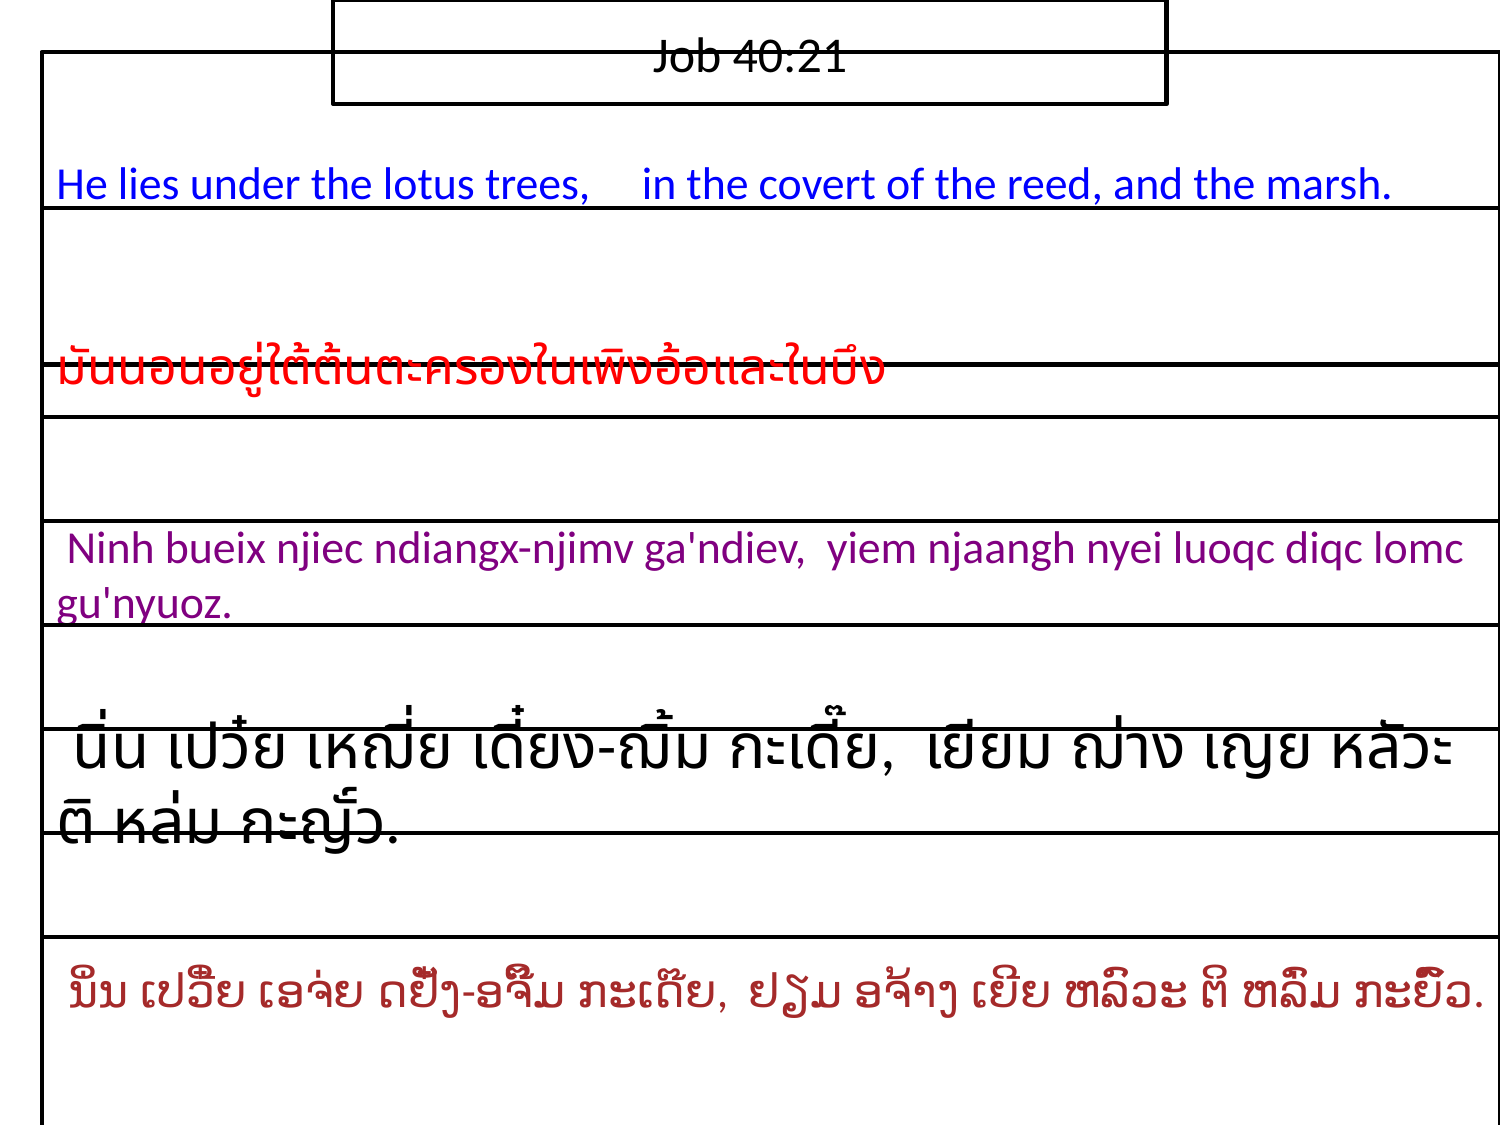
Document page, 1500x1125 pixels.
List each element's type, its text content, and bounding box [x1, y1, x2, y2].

text_box ນິ່ນ ເປວີ໋ຍ ເອຈ່ຍ ດຢັ໋ງ-ອຈິ໊ມ ກະເດ໊ຍ, ຢຽມ ອຈ້າງ ເຍີຍ ຫລົວະ ຕິ ຫລົ່ມ ກະຍົ໌ວ. [40, 831, 1500, 1125]
text_box Job 40:21 [331, 0, 1169, 50]
text_box นิ่น เปว๋ย เหฌี่ย เดี๋ยง-ฌิ้ม กะเดี๊ย, เยียม ฌ่าง เญย หลัวะ ติ หล่ม กะญั์ว. [40, 623, 1500, 831]
text_box He lies under the lotus trees, in the covert of the reed, and the marsh. [40, 50, 1500, 206]
text_box มัน​นอน​อยู่​ใต้​ต้น​ตะครอง​ใน​เพิง​อ้อ​และ​ใน​บึง [40, 206, 1500, 415]
text_box Ninh bueix njiec ndiangx-njimv ga'ndiev, yiem njaangh nyei luoqc diqc lomc gu'nyuoz. [40, 415, 1500, 623]
